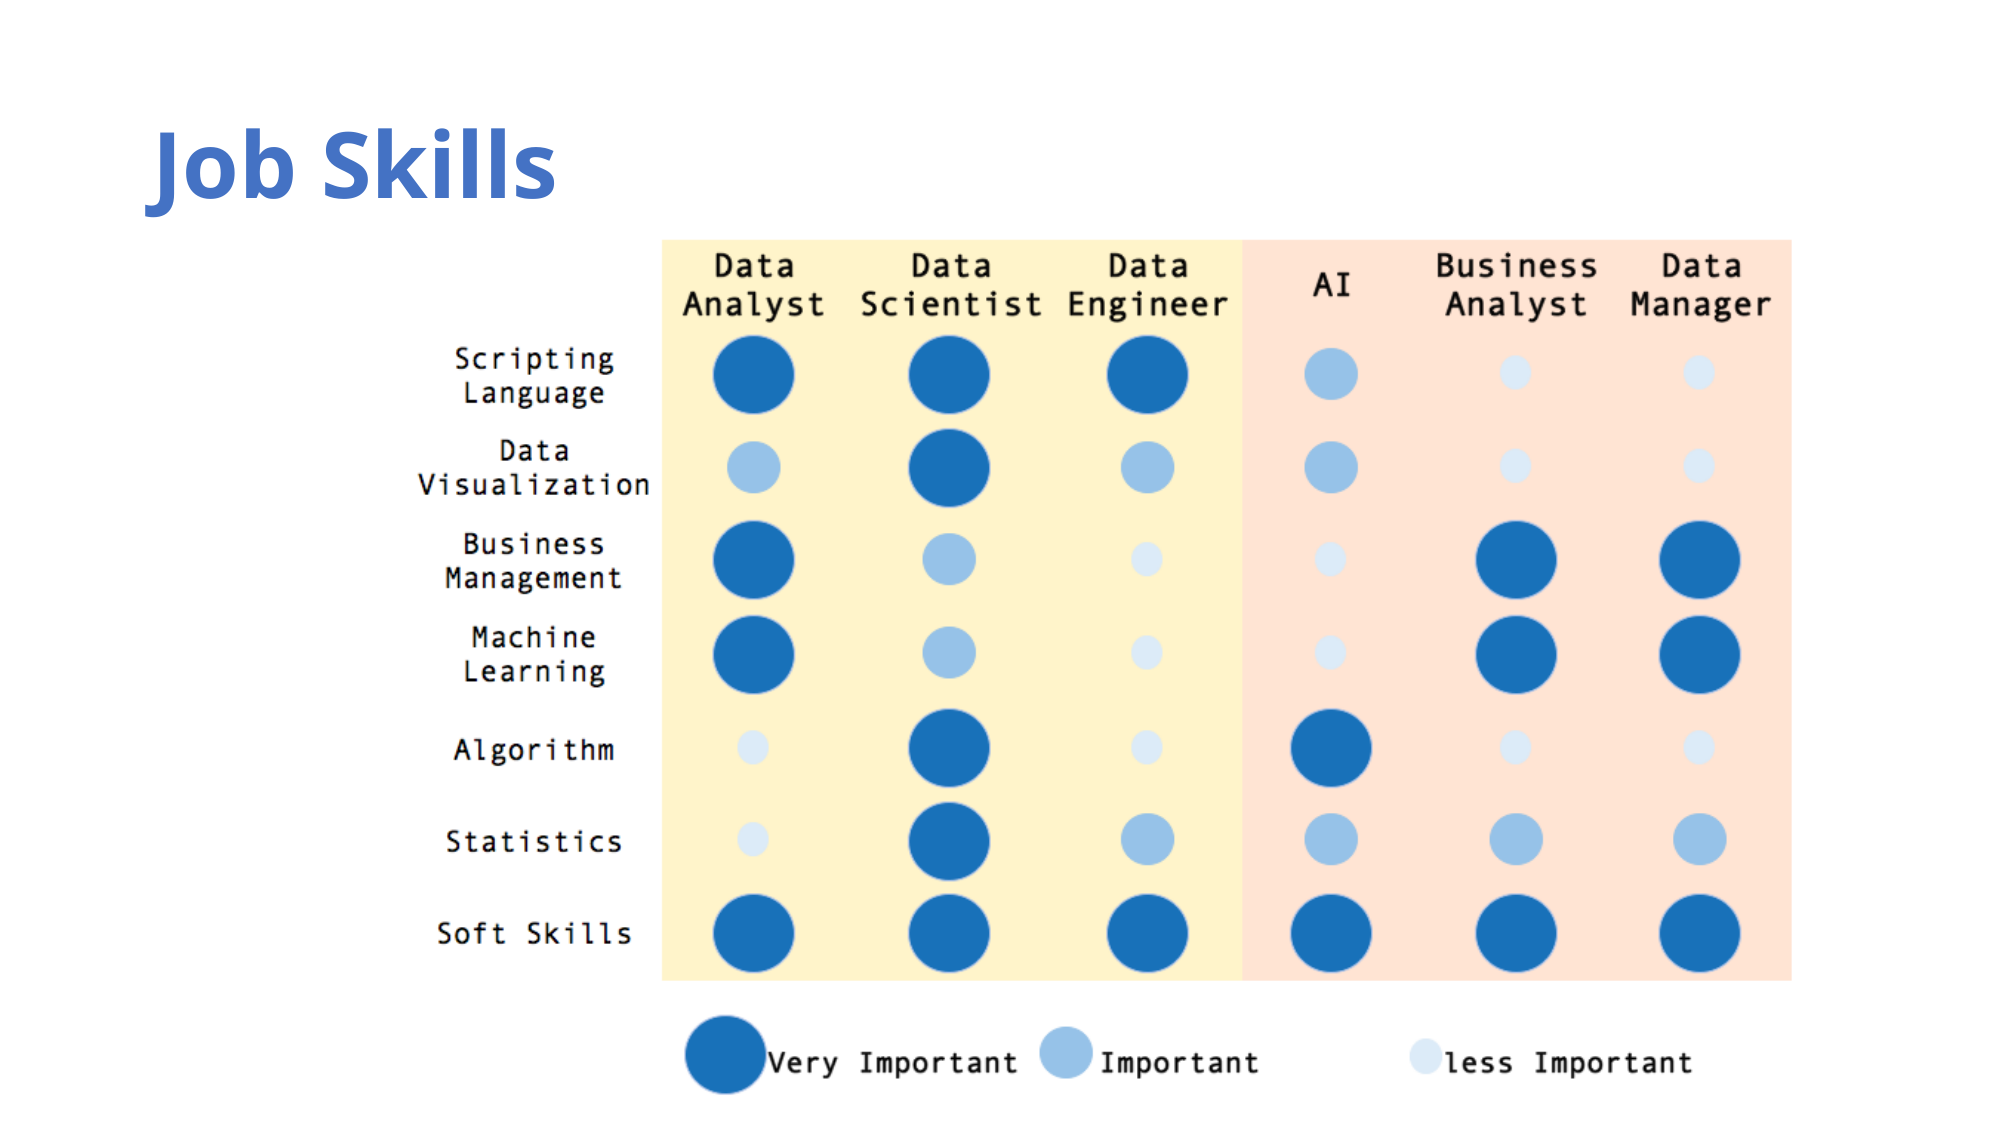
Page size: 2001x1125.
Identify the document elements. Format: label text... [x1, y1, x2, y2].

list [377, 209, 1863, 1098]
title Job Skills [137, 59, 1863, 278]
